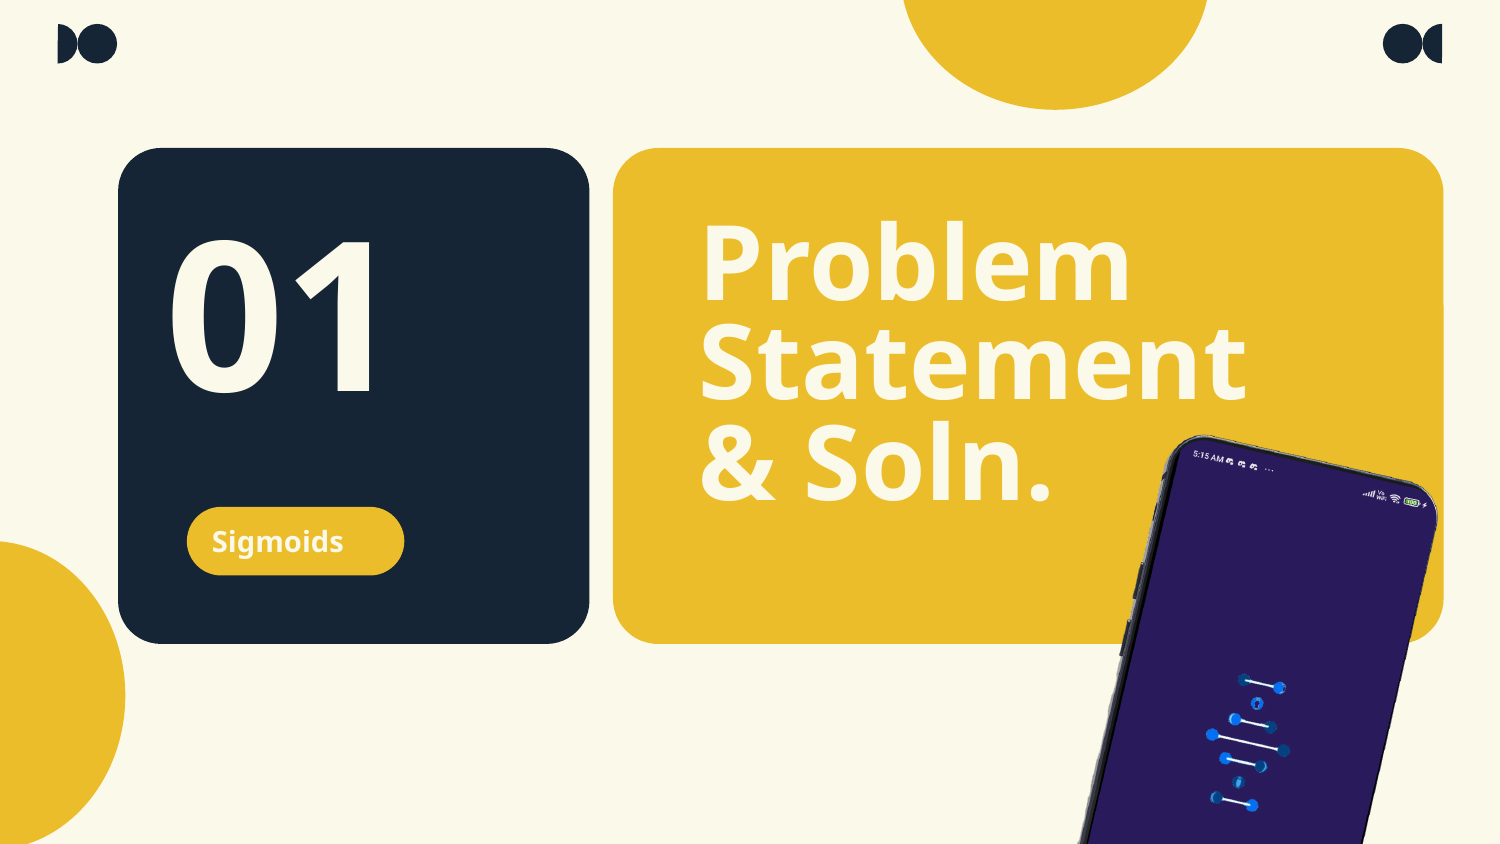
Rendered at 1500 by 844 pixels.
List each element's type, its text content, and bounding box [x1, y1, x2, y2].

picture [998, 304, 1500, 844]
text_box [118, 147, 590, 644]
title 01 [118, 148, 450, 468]
text_box Sigmoids [186, 506, 405, 576]
title Problem Statement & Soln. [698, 281, 1357, 459]
text_box [612, 147, 1444, 644]
